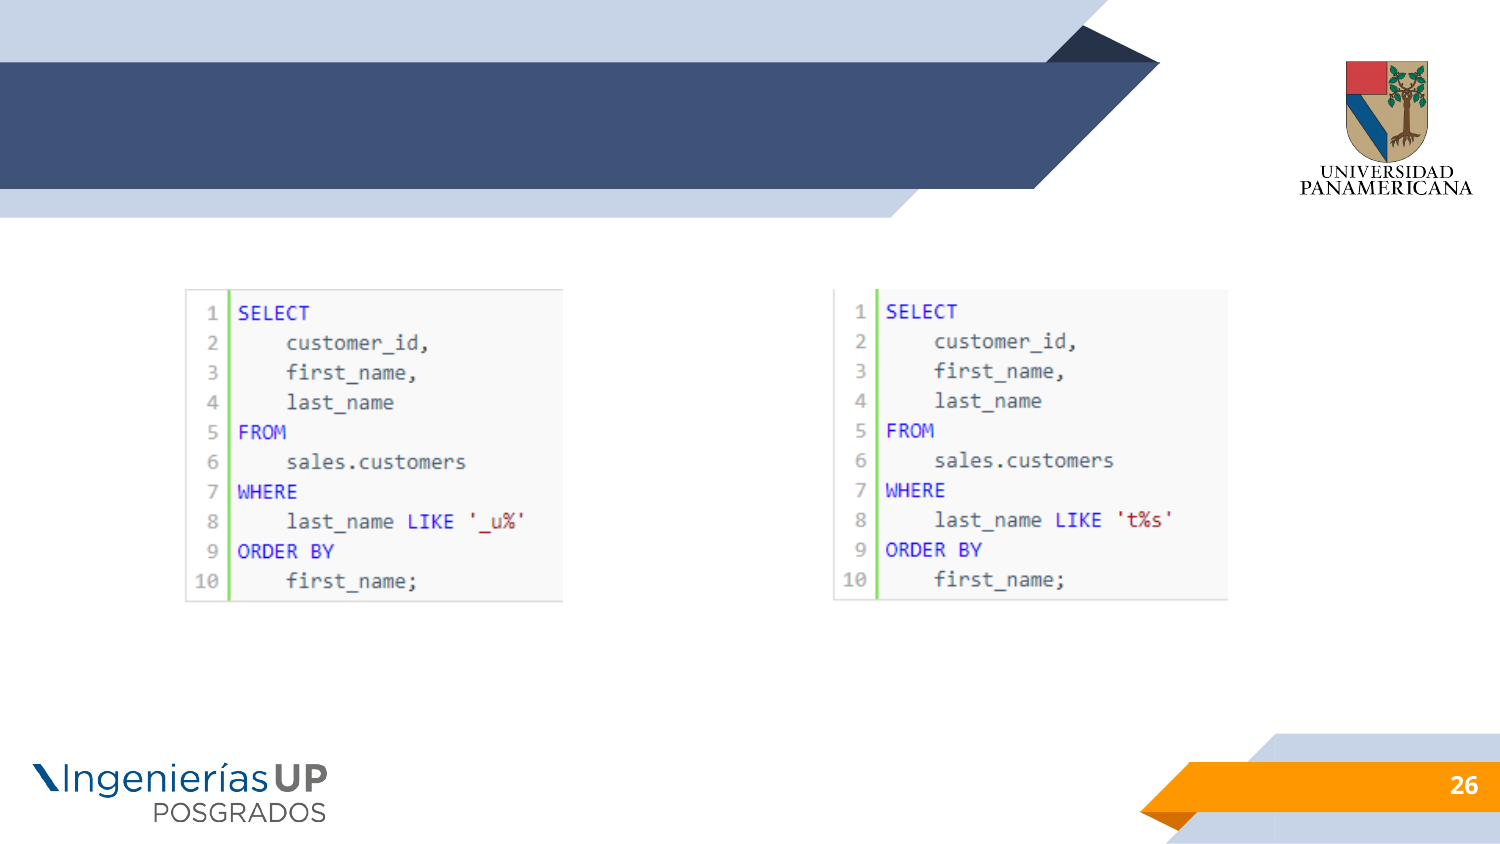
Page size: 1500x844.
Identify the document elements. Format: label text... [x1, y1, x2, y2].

picture [15, 737, 344, 844]
picture [824, 289, 1228, 605]
slide_number 26 [1249, 760, 1494, 813]
picture [1286, 44, 1490, 210]
picture [176, 289, 563, 605]
